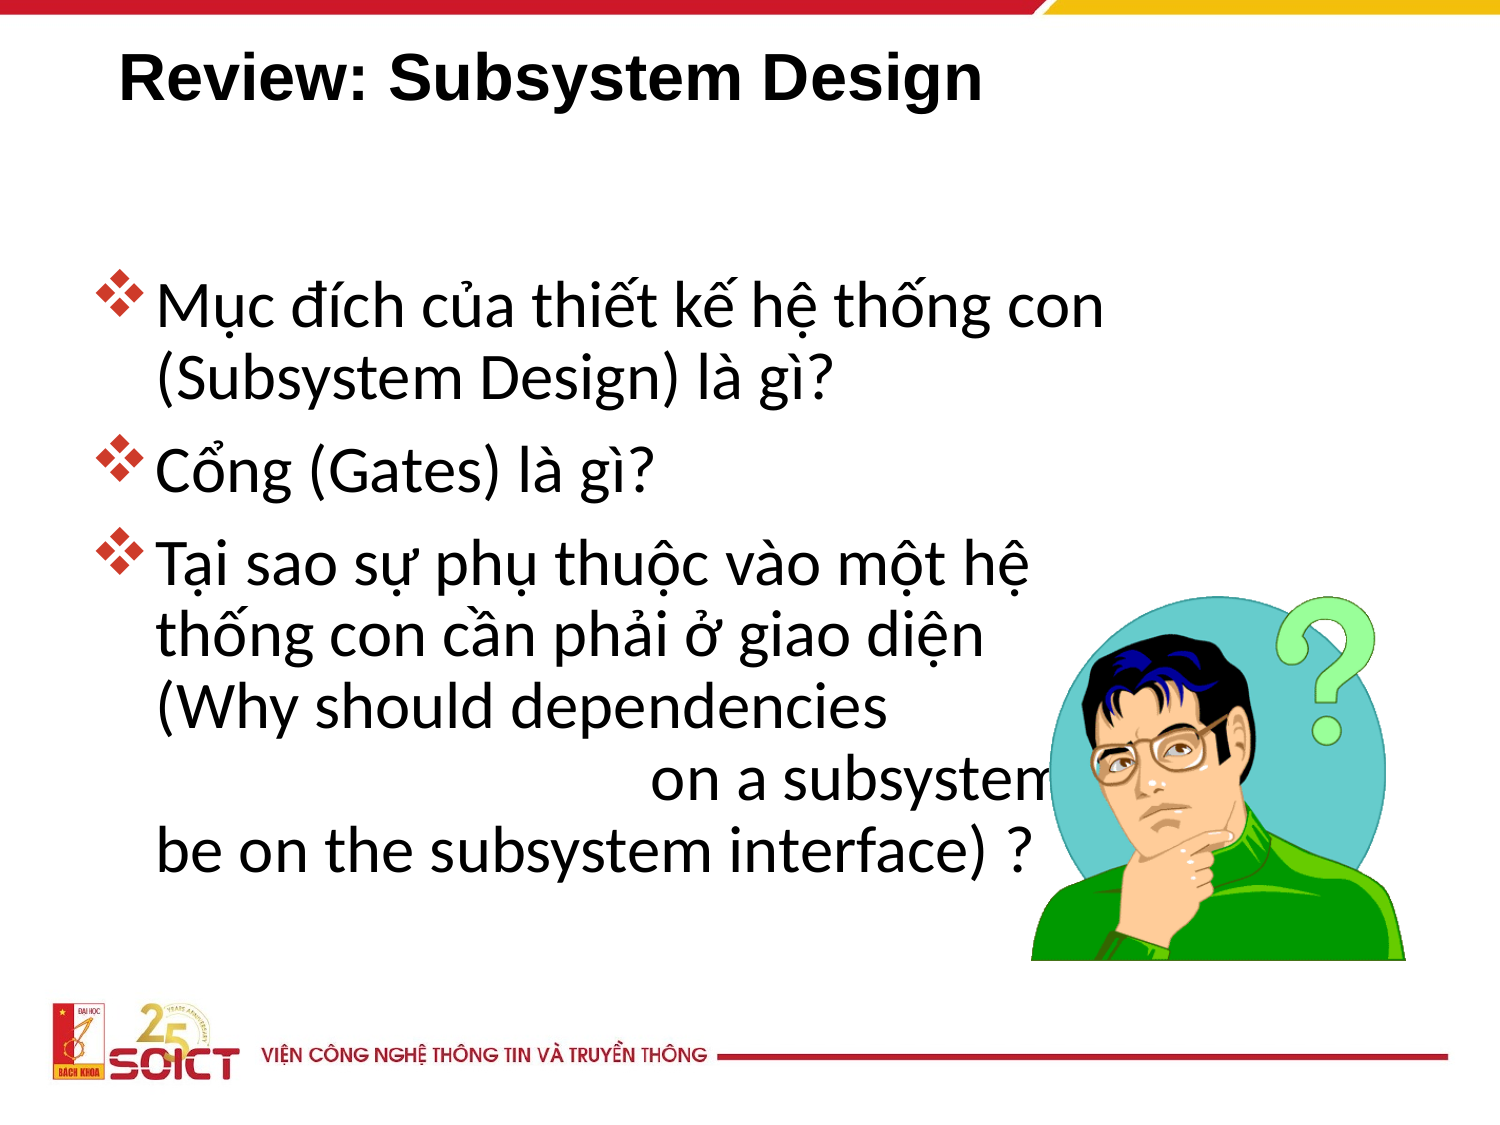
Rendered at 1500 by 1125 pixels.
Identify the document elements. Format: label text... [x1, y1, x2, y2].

title Review: Subsystem Design [103, 18, 1397, 140]
picture [0, 0, 1500, 1125]
list Mục đích của thiết kế hệ thống con (Subsystem Design) là gì? Cổng (Gates) là gì? Tại sao sự phụ thuộc vào một hệ thống con cần phải ở giao diện (Why should dependencies on a subsystem be on the subsystem interface) ? [75, 262, 1125, 1063]
